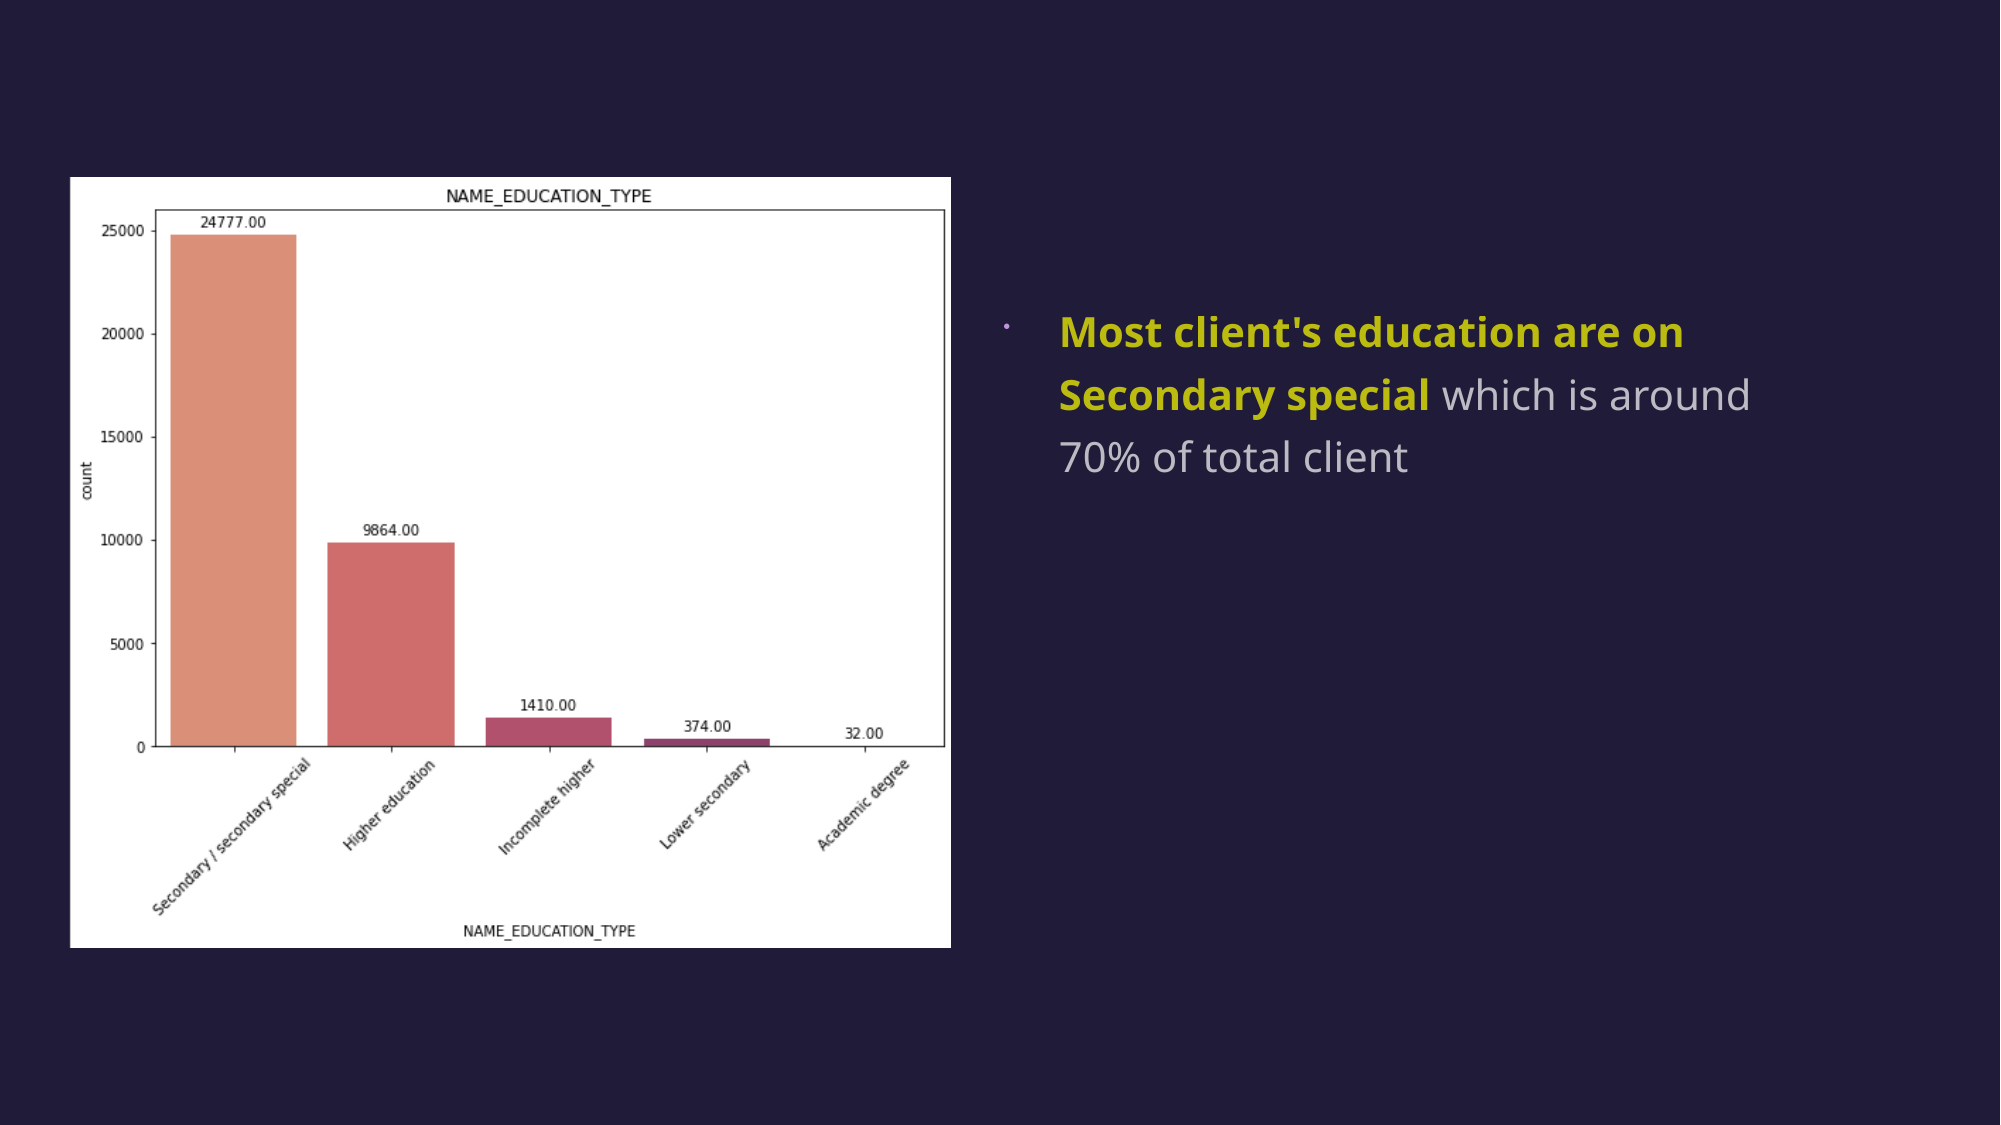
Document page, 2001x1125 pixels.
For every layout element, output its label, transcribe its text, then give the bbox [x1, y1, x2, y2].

picture [69, 176, 951, 948]
list Most client's education are on Secondary special which is around 70% of total client [999, 293, 1822, 947]
